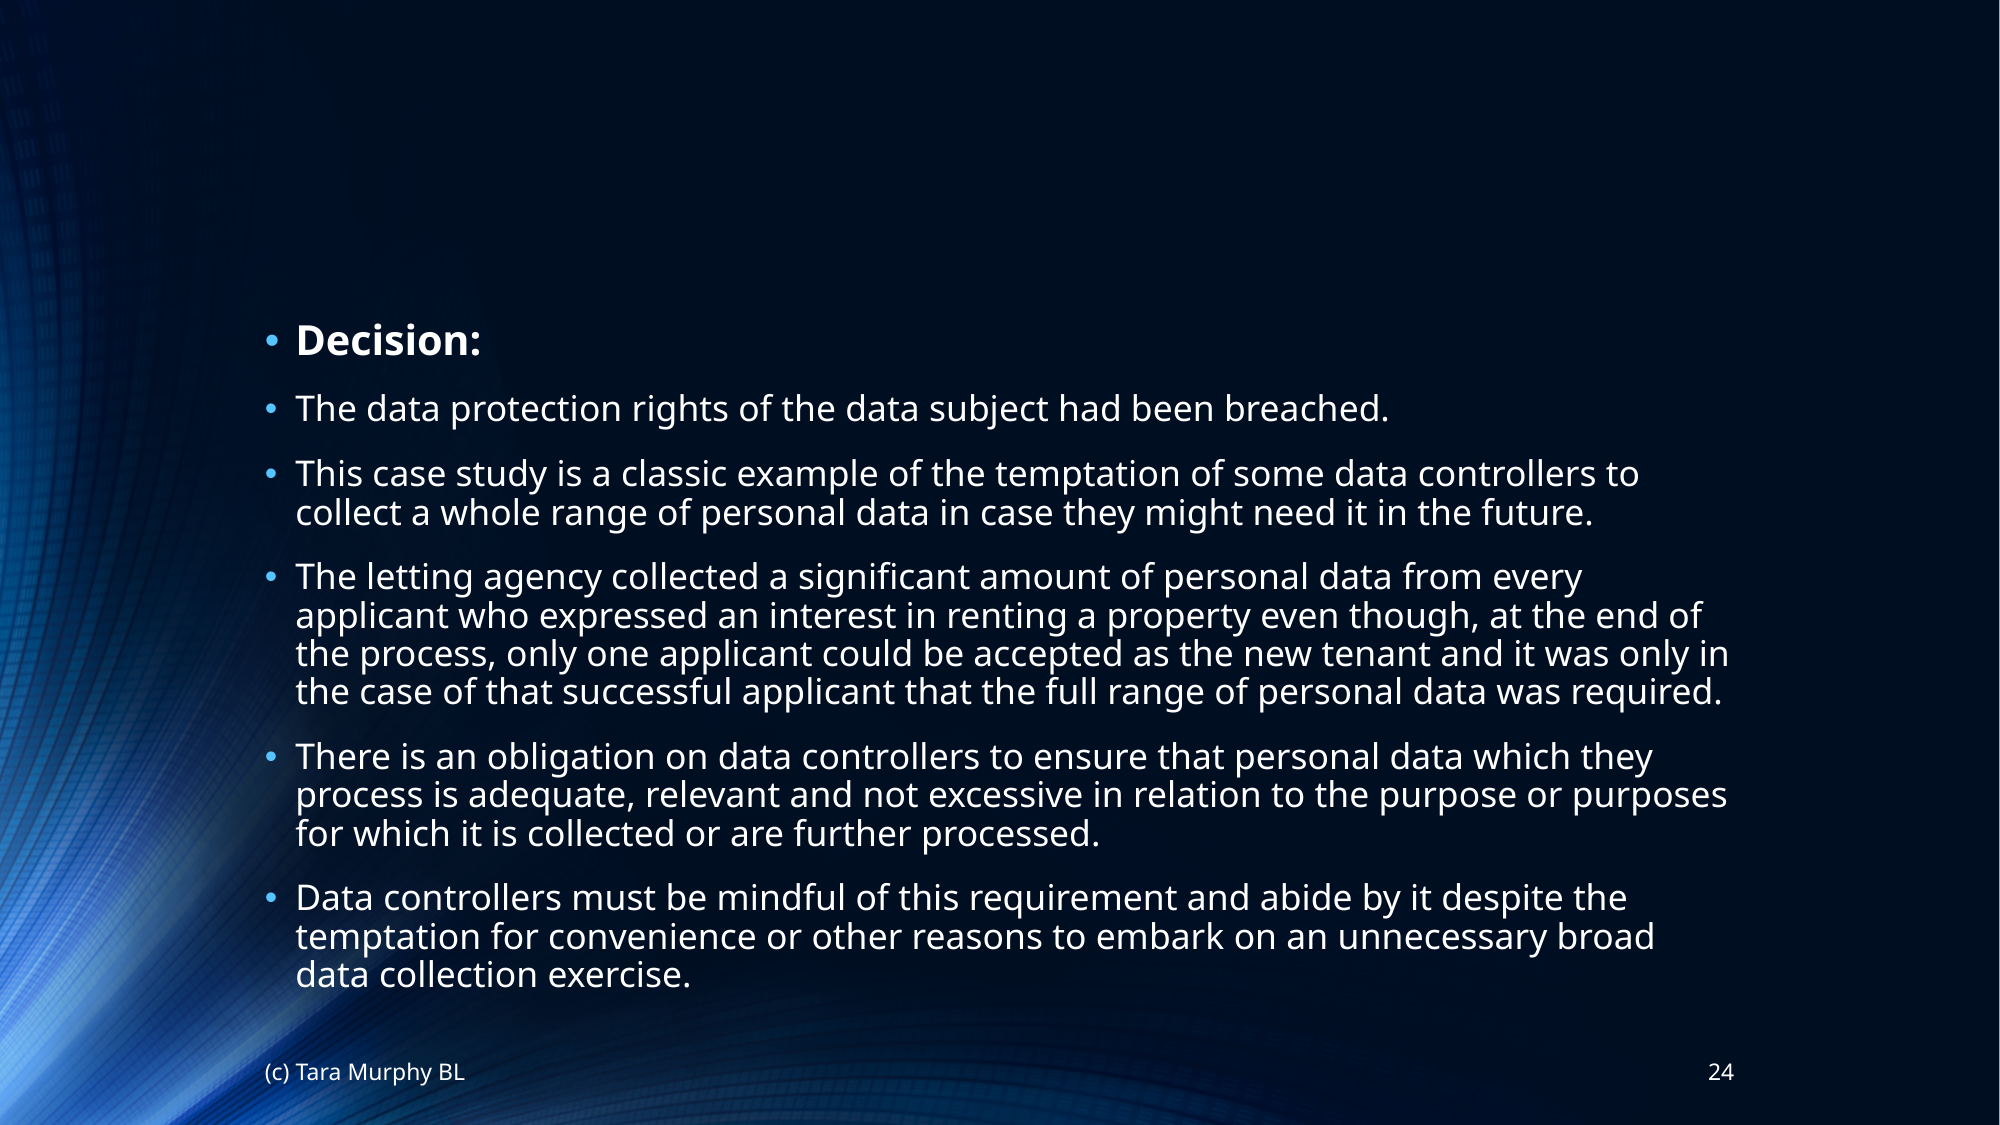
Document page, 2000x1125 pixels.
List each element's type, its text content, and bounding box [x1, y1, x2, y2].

footer (c) Tara Murphy BL [249, 1050, 1325, 1096]
list Decision: The data protection rights of the data subject had been breached. This case study is a classic example of the temptation of some data controllers to collect a whole range of personal data in case they might need it in the future. The letting agency collected a significant amount of personal data from every applicant who expressed an interest in renting a property even though, at the end of the process, only one applicant could be accepted as the new tenant and it was only in the case of that successful applicant that the full range of personal data was required. There is an obligation on data controllers to ensure that personal data which they process is adequate, relevant and not excessive in relation to the purpose or purposes for which it is collected or are further processed. Data controllers must be mindful of this requirement and abide by it despite the temptation for convenience or other reasons to embark on an unnecessary broad data collection exercise. [249, 312, 1749, 1050]
slide_number 24 [1612, 1050, 1750, 1096]
picture [0, 0, 2000, 1125]
